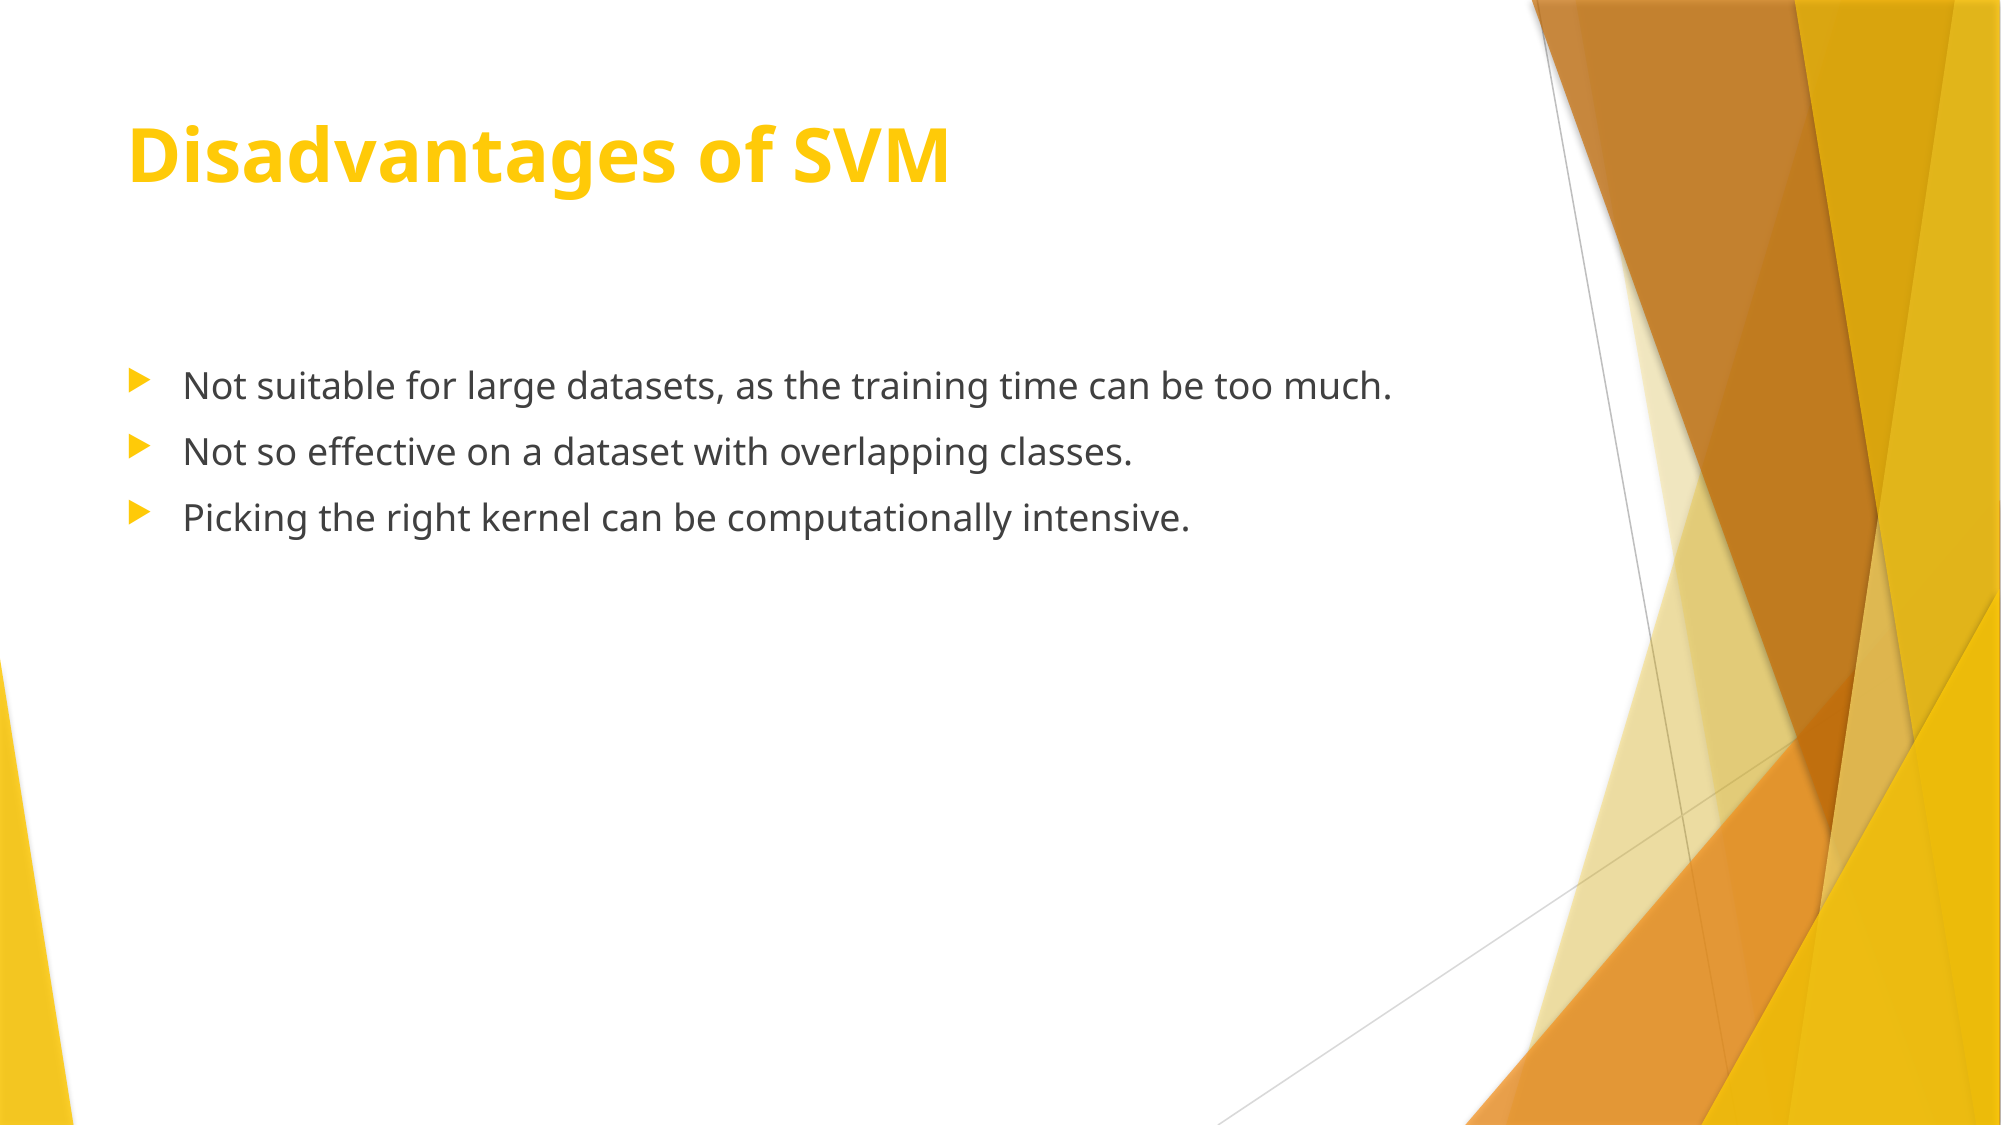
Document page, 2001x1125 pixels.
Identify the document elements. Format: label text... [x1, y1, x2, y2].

list Not suitable for large datasets, as the training time can be too much. Not so effective on a dataset with overlapping classes. Picking the right kernel can be computationally intensive. [111, 354, 1522, 992]
title Disadvantages of SVM [111, 99, 1522, 317]
